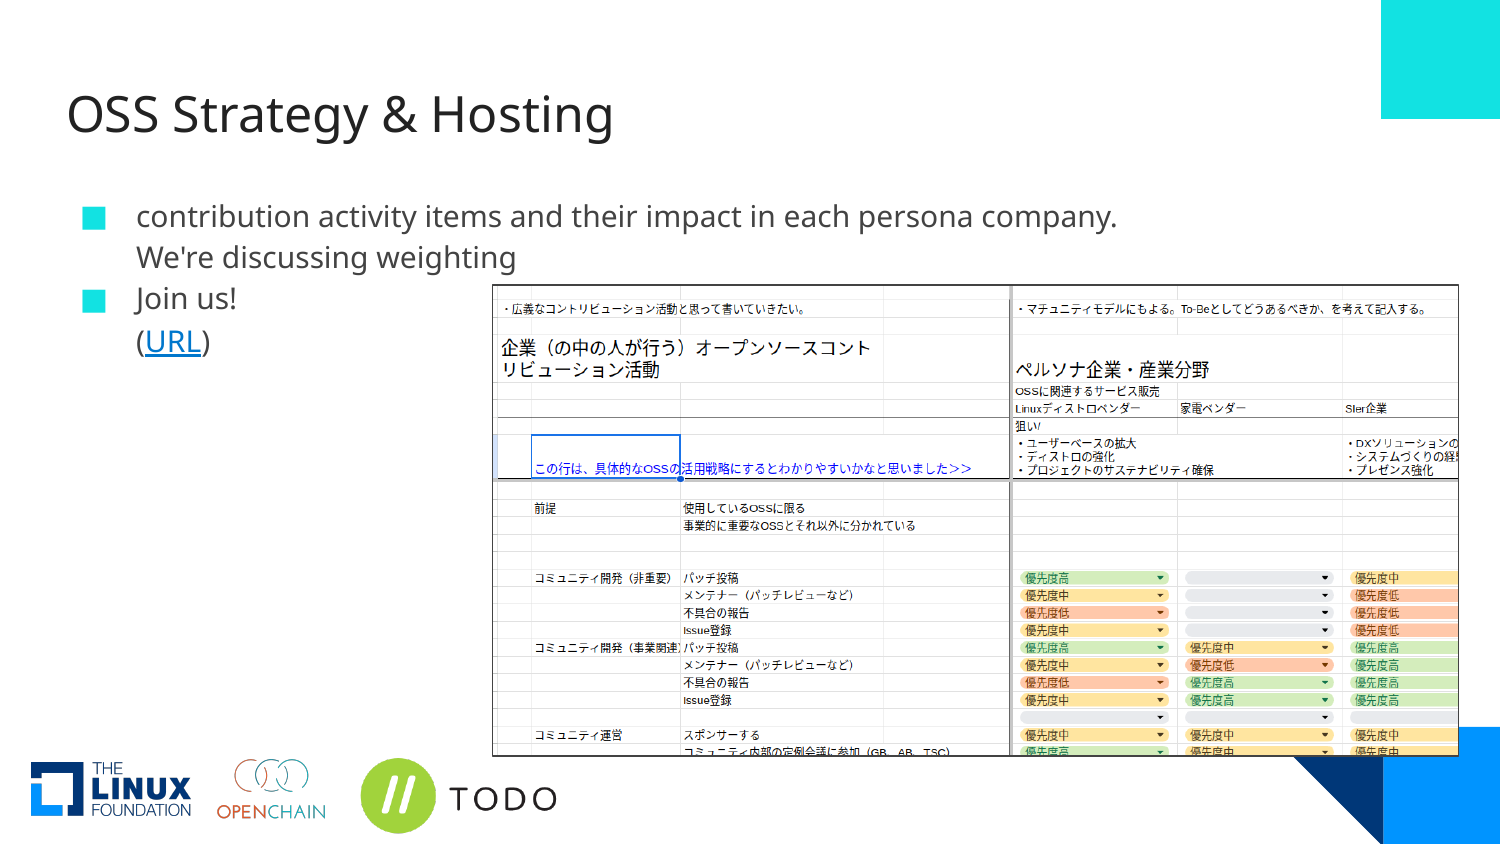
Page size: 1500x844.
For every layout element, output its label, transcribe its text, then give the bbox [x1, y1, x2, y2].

title OSS Strategy & Hosting [51, 67, 1449, 167]
picture [360, 285, 1458, 844]
list contribution activity items and their impact in each persona company. We're discussing weighting Join us! (URL) [46, 176, 1444, 725]
picture [31, 762, 191, 816]
picture [215, 757, 327, 821]
